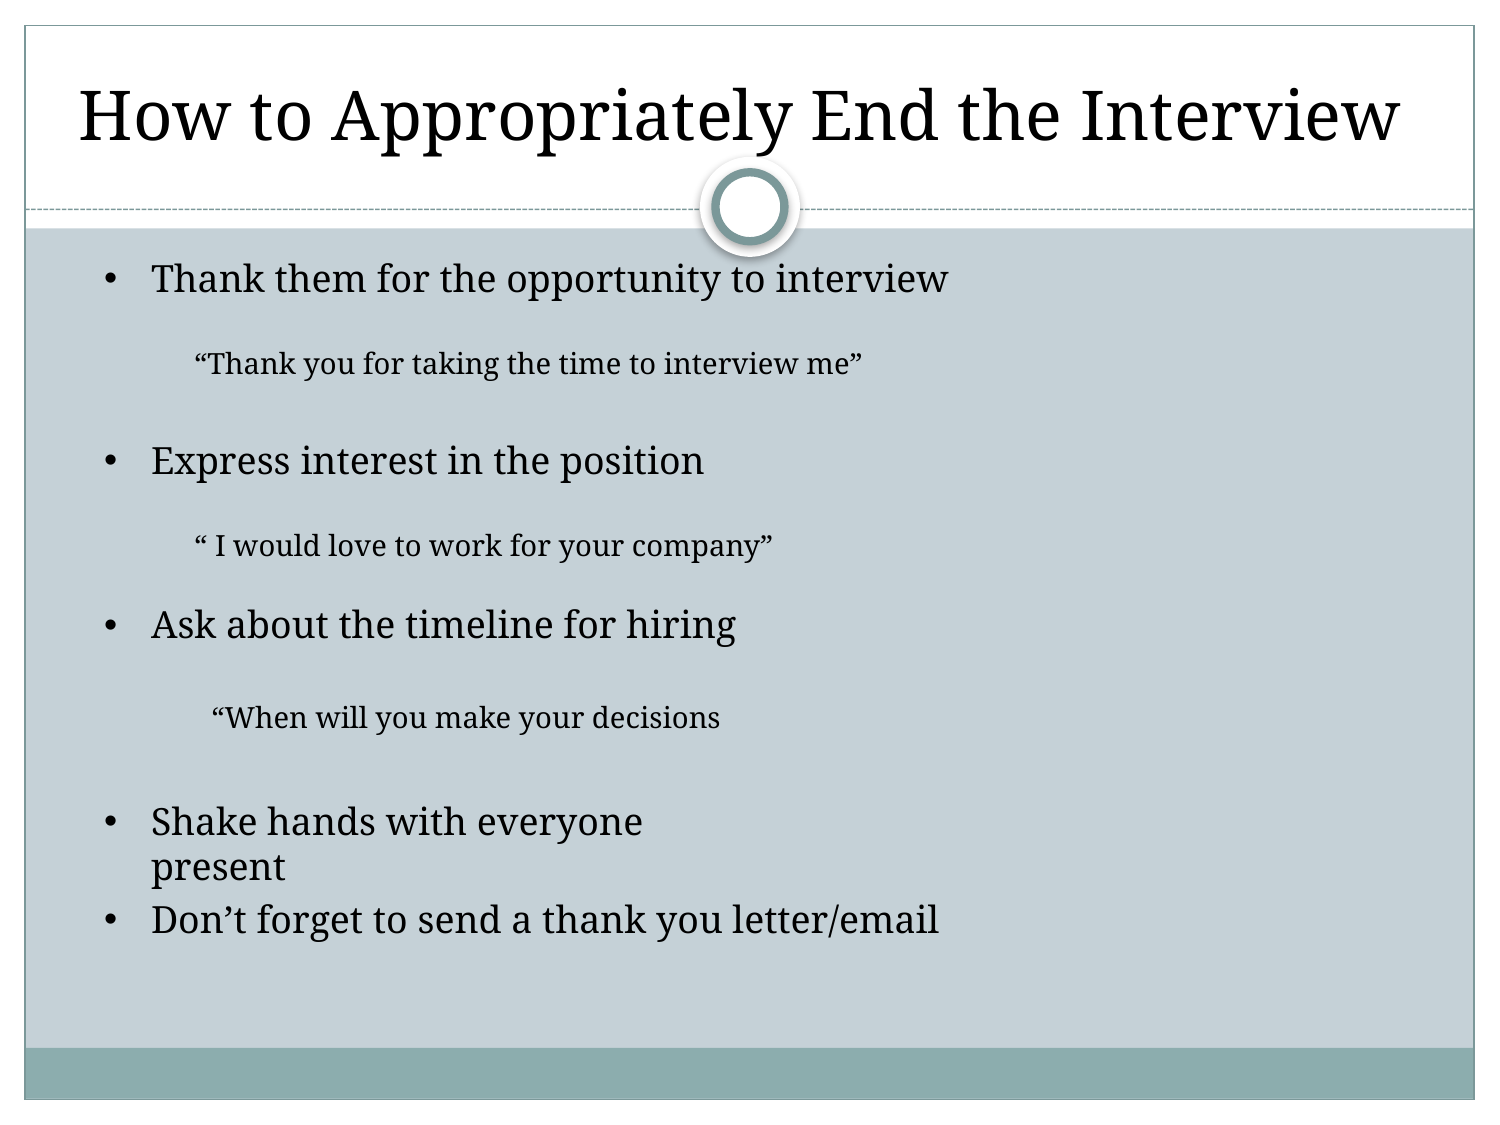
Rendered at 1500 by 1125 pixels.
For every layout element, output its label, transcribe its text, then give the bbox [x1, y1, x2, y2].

text_box Shake hands with everyone present [89, 790, 773, 888]
text_box Thank them for the opportunity to interview “Thank you for taking the time to interview me” [89, 248, 1039, 388]
text_box Express interest in the position “ I would love to work for your company” [89, 429, 952, 570]
text_box Don’t forget to send a thank you letter/email [89, 888, 1169, 949]
text_box Ask about the timeline for hiring “When will you make your decisions [89, 594, 868, 744]
title How to Appropriately End the Interview [49, 37, 1450, 162]
